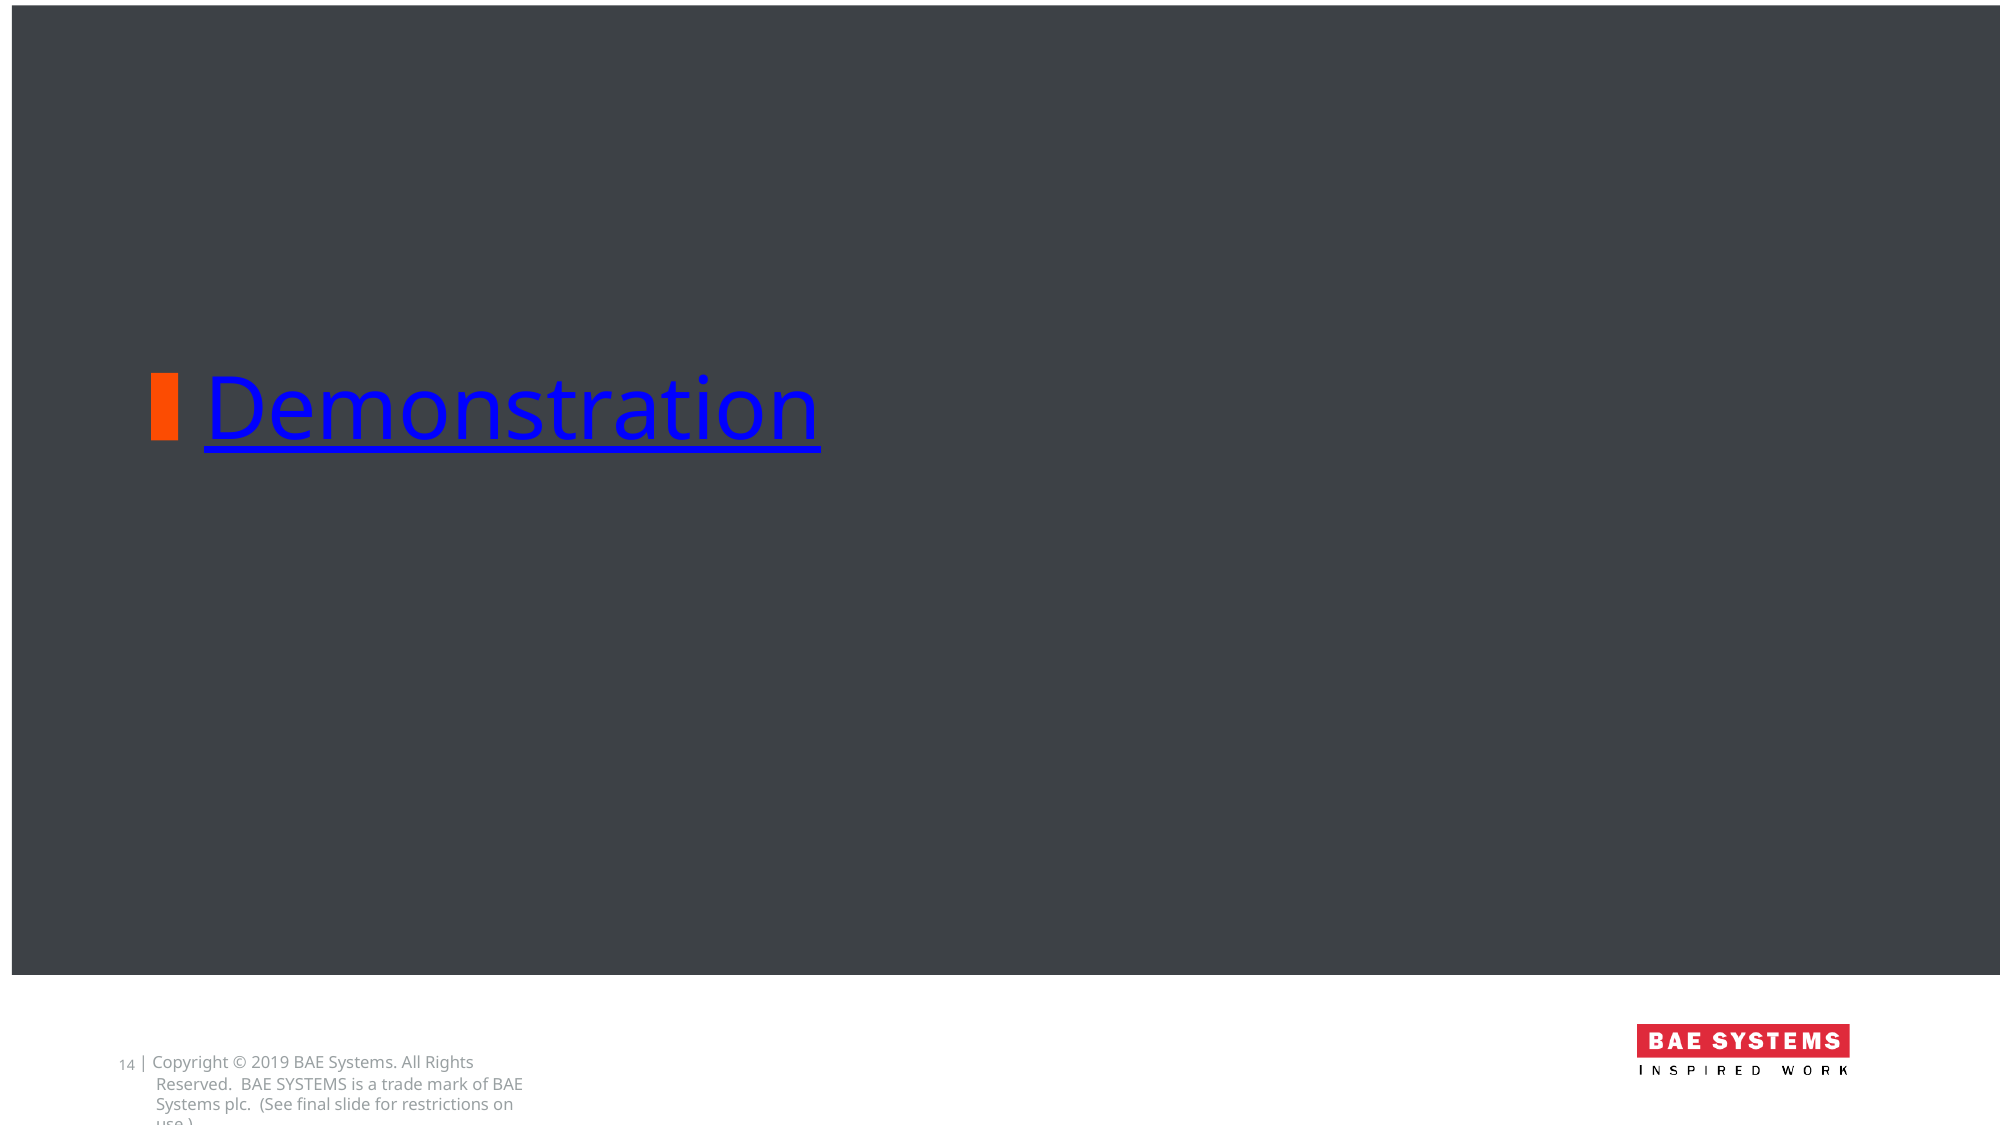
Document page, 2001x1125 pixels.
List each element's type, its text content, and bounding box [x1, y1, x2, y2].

text_box Demonstration [202, 349, 1750, 540]
text_box [151, 372, 179, 441]
text_box [11, 5, 2000, 975]
text_box [1637, 1024, 1850, 1075]
text_box [0, 975, 2000, 1125]
text_box 1 | Copyright © 2019 BAE Systems. All Rights Reserved. BAE SYSTEMS is a trade mark of BAE Systems plc. (See final slide for restrictions on use.) [114, 1041, 549, 1125]
